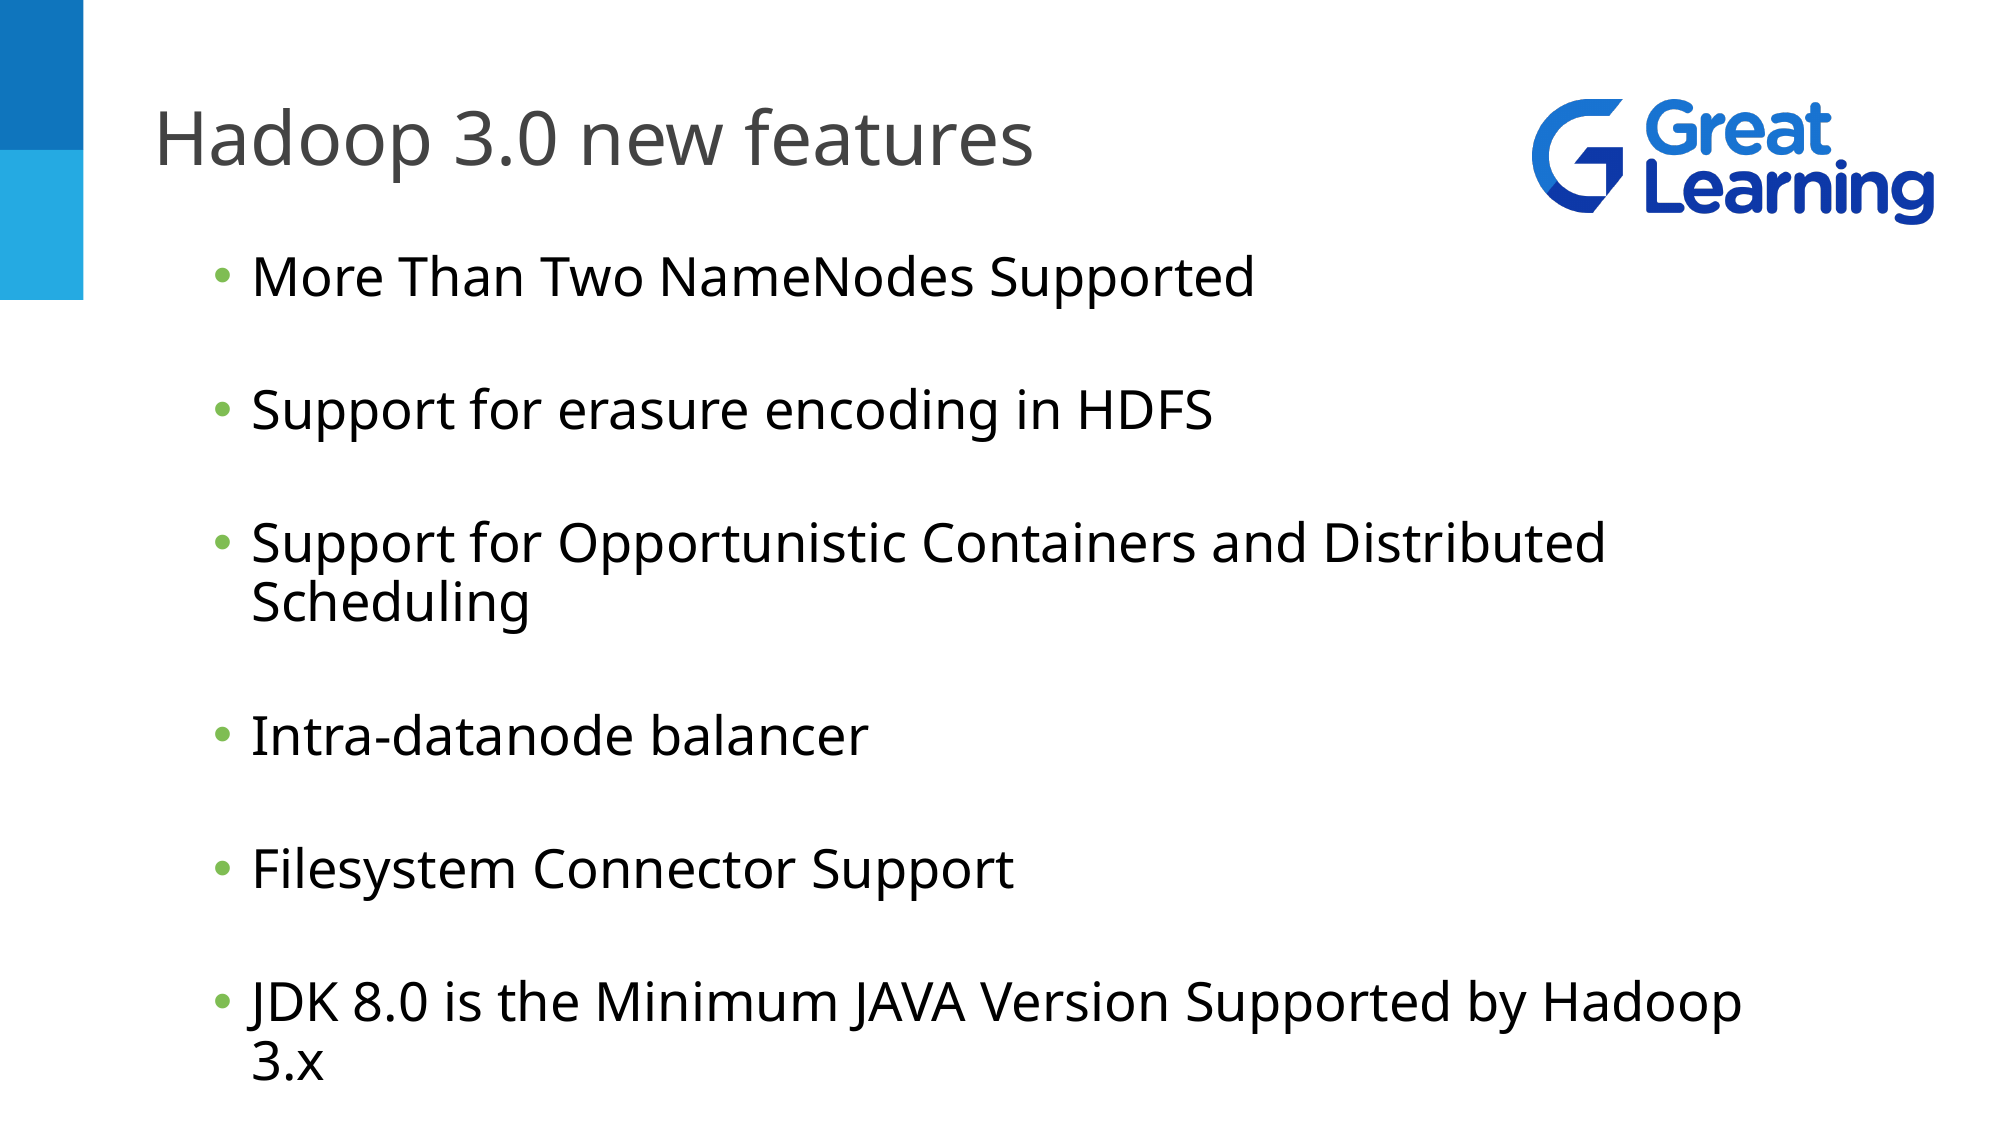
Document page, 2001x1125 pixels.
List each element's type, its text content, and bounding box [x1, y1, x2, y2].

text_box [0, 0, 84, 149]
text_box More Than Two NameNodes Supported Support for erasure encoding in HDFS Support for Opportunistic Containers and Distributed Scheduling Intra-datanode balancer Filesystem Connector Support JDK 8.0 is the Minimum JAVA Version Supported by Hadoop 3.x [197, 241, 1786, 1125]
text_box [0, 149, 84, 300]
text_box Hadoop 3.0 new features [136, 55, 1418, 190]
picture [1532, 99, 1934, 225]
